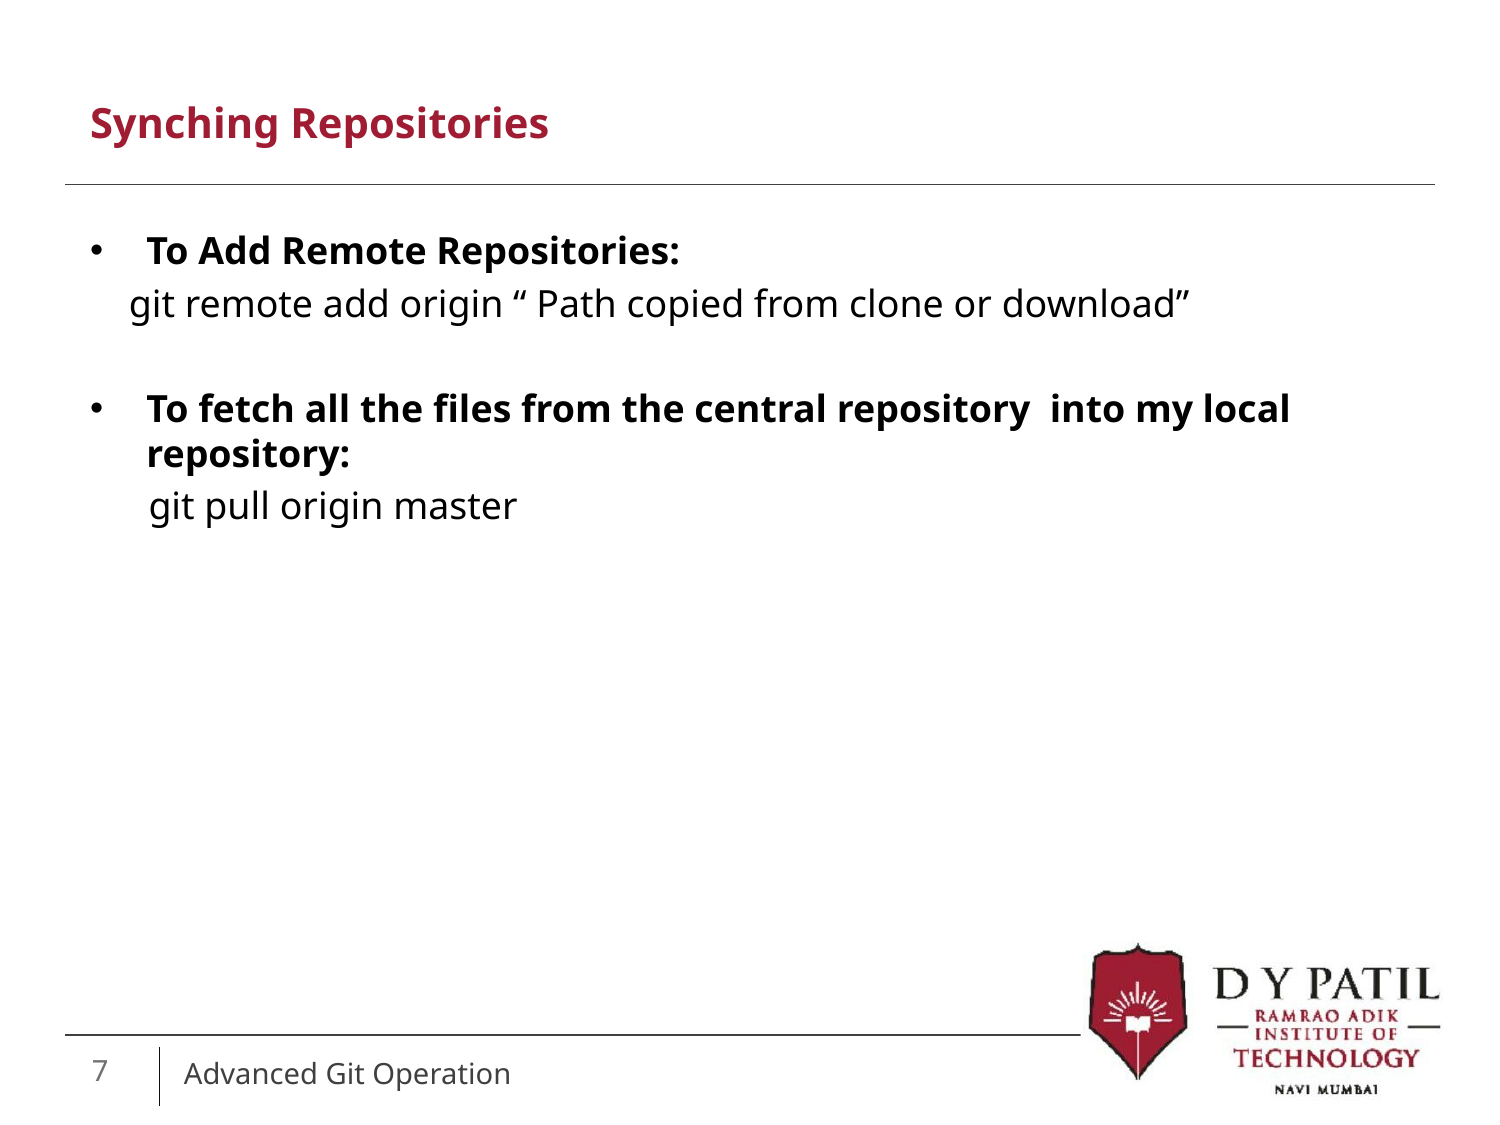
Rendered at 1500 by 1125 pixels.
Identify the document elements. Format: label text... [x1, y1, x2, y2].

footer Advanced Git Operation [168, 1042, 644, 1103]
title Synching Repositories [74, 54, 1426, 190]
picture [1080, 915, 1500, 1125]
list To Add Remote Repositories: git remote add origin “ Path copied from clone or download” To fetch all the files from the central repository into my local repository: git pull origin master [74, 219, 1426, 858]
slide_number 7 [76, 1042, 155, 1103]
